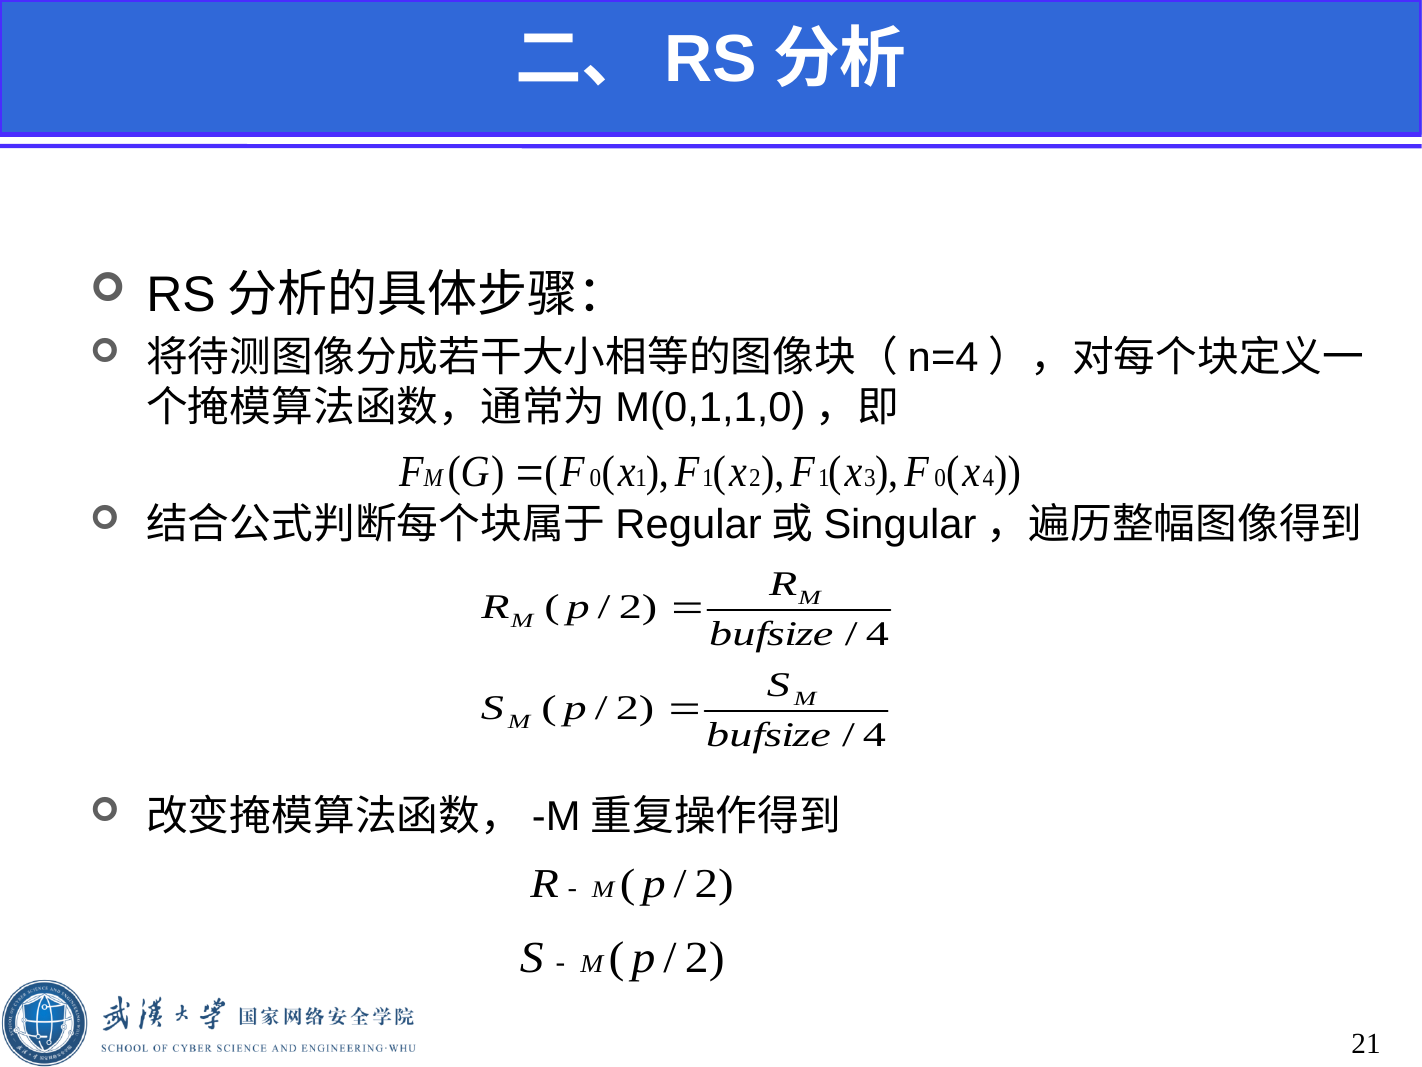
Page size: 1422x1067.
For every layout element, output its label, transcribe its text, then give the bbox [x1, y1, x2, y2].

picture [0, 978, 418, 1067]
text_box 二、RS分析 [0, 7, 1422, 130]
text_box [391, 445, 1030, 506]
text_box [472, 560, 901, 763]
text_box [521, 859, 744, 915]
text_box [511, 931, 735, 991]
